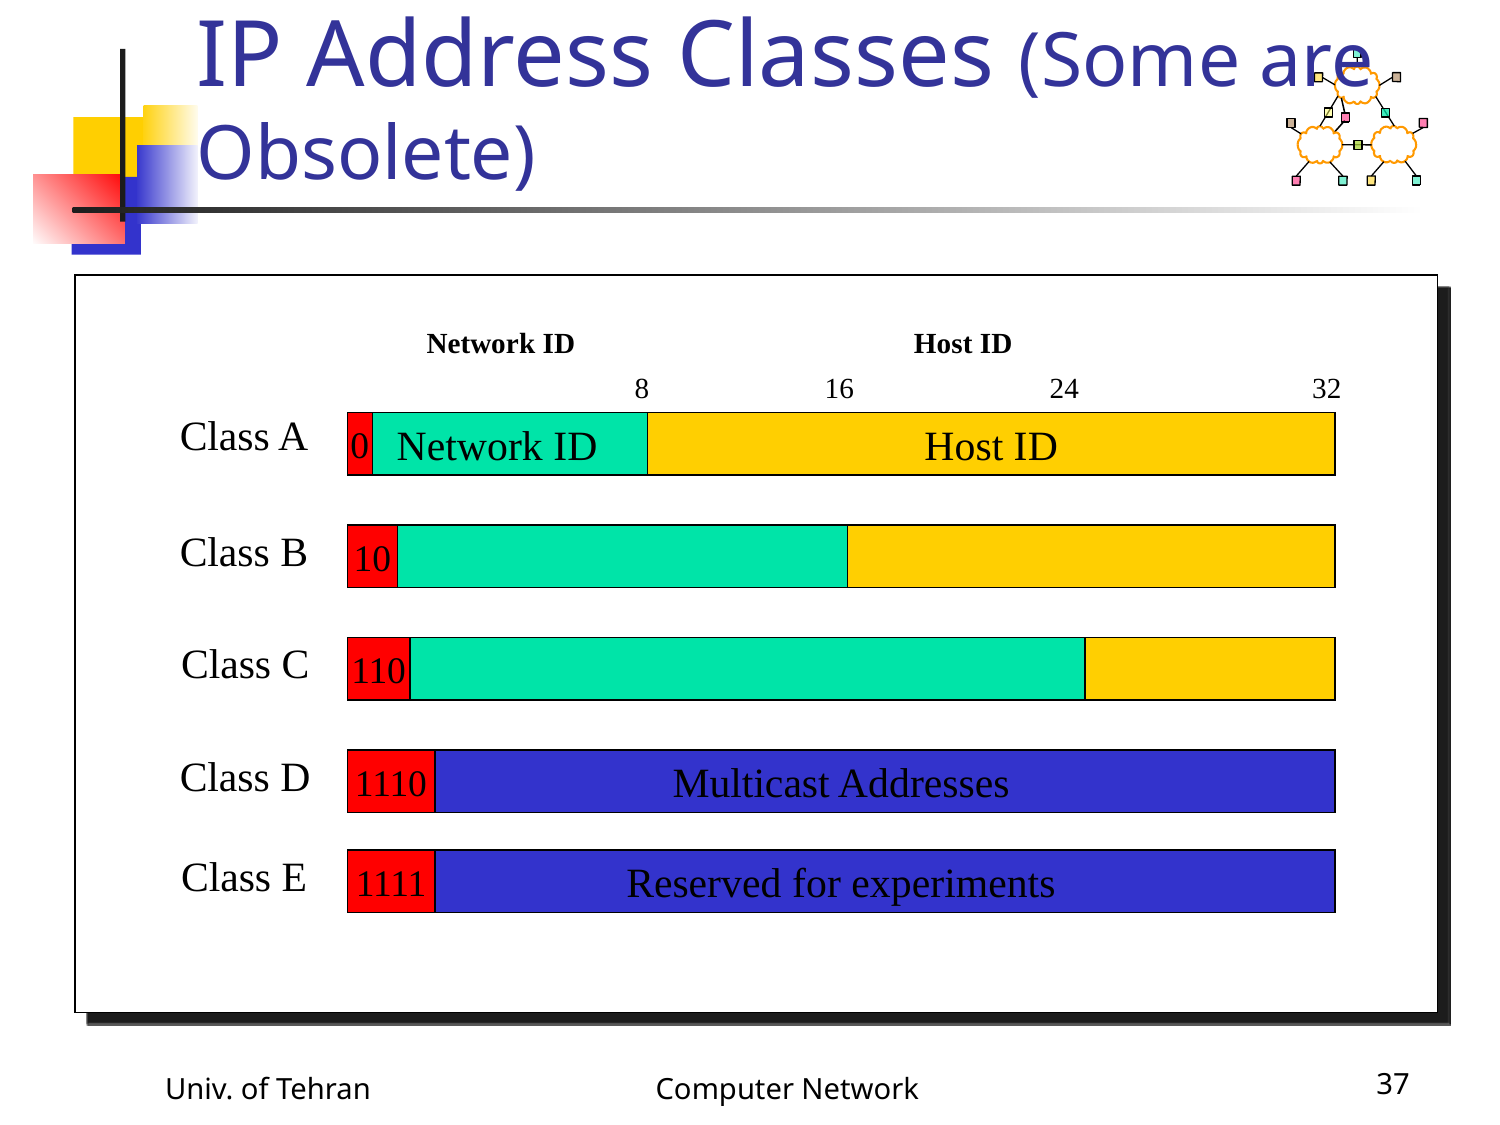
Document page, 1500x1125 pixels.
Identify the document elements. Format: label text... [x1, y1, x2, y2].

text_box Network ID [373, 412, 647, 475]
text_box Class E [166, 842, 323, 908]
text_box Host ID [647, 412, 1335, 475]
text_box Class C [166, 629, 325, 695]
slide_number Univ. of Tehran [149, 1037, 463, 1113]
text_box 0 [347, 412, 373, 475]
text_box Multicast Addresses [435, 749, 1335, 813]
text_box Reserved for experiments [435, 849, 1335, 913]
text_box [398, 524, 847, 588]
text_box 8 [619, 362, 660, 413]
slide_number 37 [1112, 1037, 1426, 1113]
footer Computer Network [549, 1037, 1026, 1113]
text_box Class D [164, 742, 326, 808]
text_box 16 [809, 362, 888, 413]
text_box 1110 [347, 749, 435, 813]
text_box [847, 524, 1335, 588]
text_box 32 [1297, 362, 1375, 413]
title IP Address Classes (Some are Obsolete) [181, 33, 1453, 203]
text_box Class B [165, 517, 324, 583]
text_box [74, 274, 1438, 1013]
text_box 10 [347, 524, 398, 588]
text_box 110 [347, 637, 410, 700]
text_box Class A [164, 401, 324, 467]
text_box 1111 [347, 849, 435, 913]
text_box Network ID [411, 316, 591, 367]
text_box 24 [1034, 362, 1113, 413]
text_box [410, 637, 1084, 700]
text_box [1084, 637, 1335, 700]
text_box Host ID [899, 316, 1028, 367]
